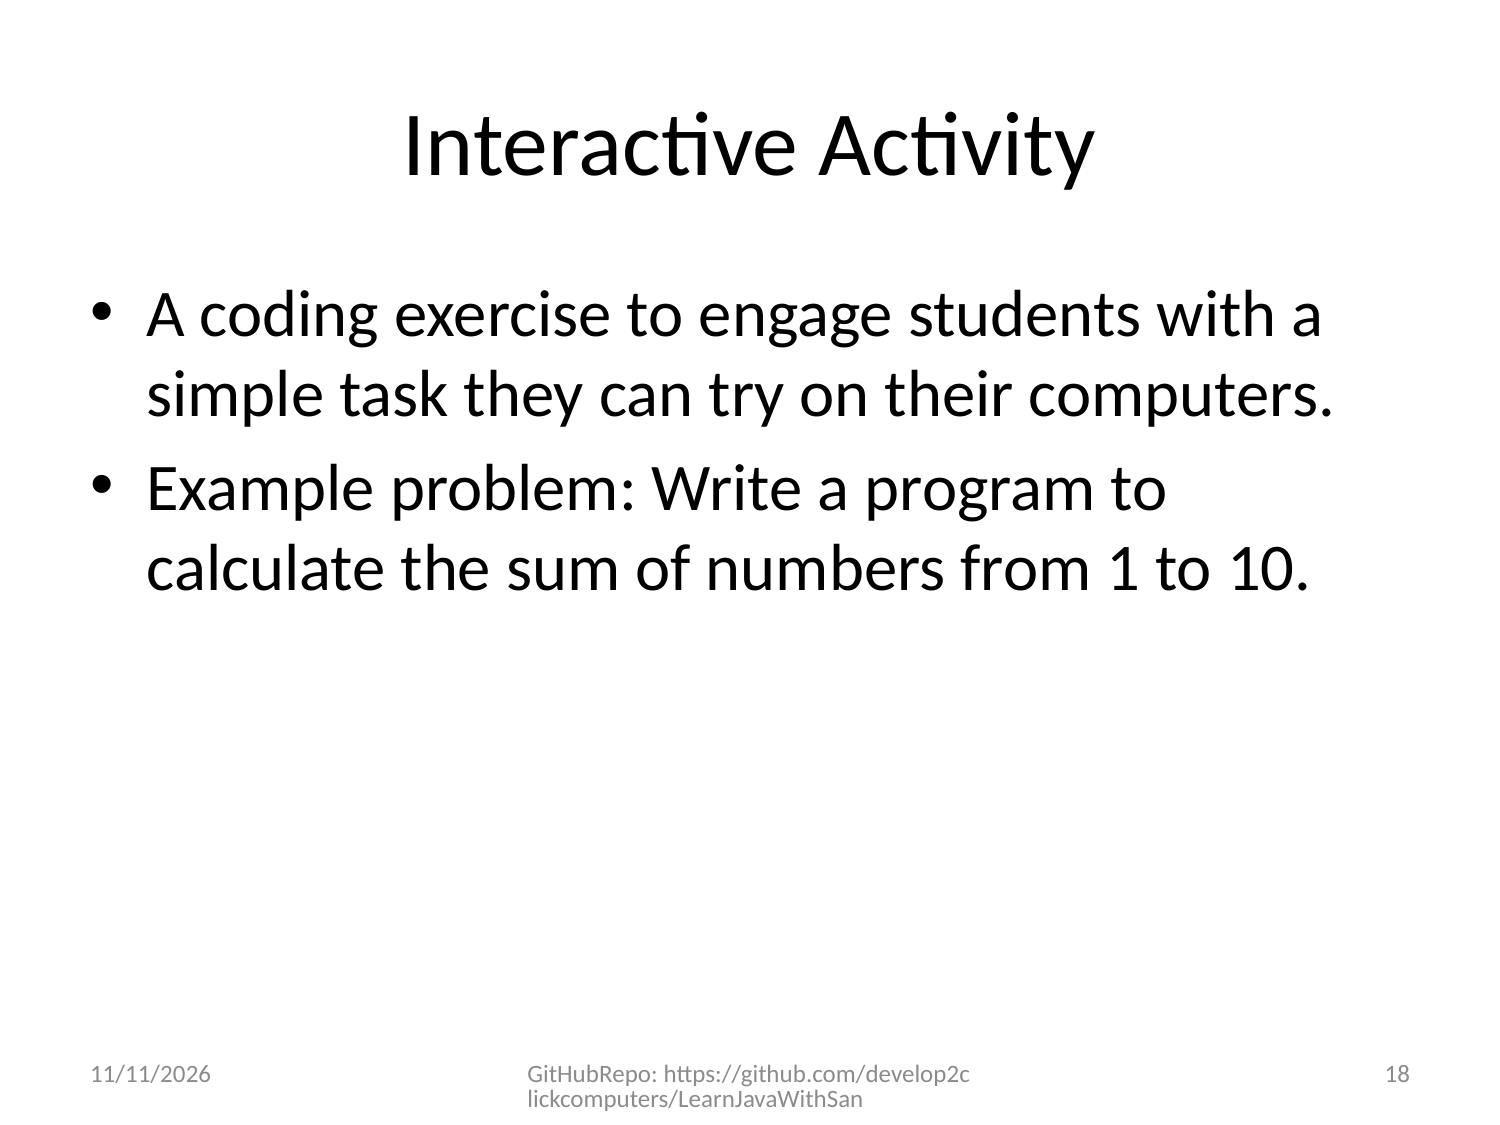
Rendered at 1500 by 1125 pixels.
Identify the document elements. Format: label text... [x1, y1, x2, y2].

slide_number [75, 1042, 425, 1103]
slide_number 18 [1074, 1042, 1425, 1103]
list A coding exercise to engage students with a simple task they can try on their computers. Example problem: Write a program to calculate the sum of numbers from 1 to 10. [75, 262, 1425, 1005]
footer GitHubRepo: https://github.com/develop2clickcomputers/LearnJavaWithSan [512, 1042, 988, 1103]
title Interactive Activity [75, 45, 1425, 233]
